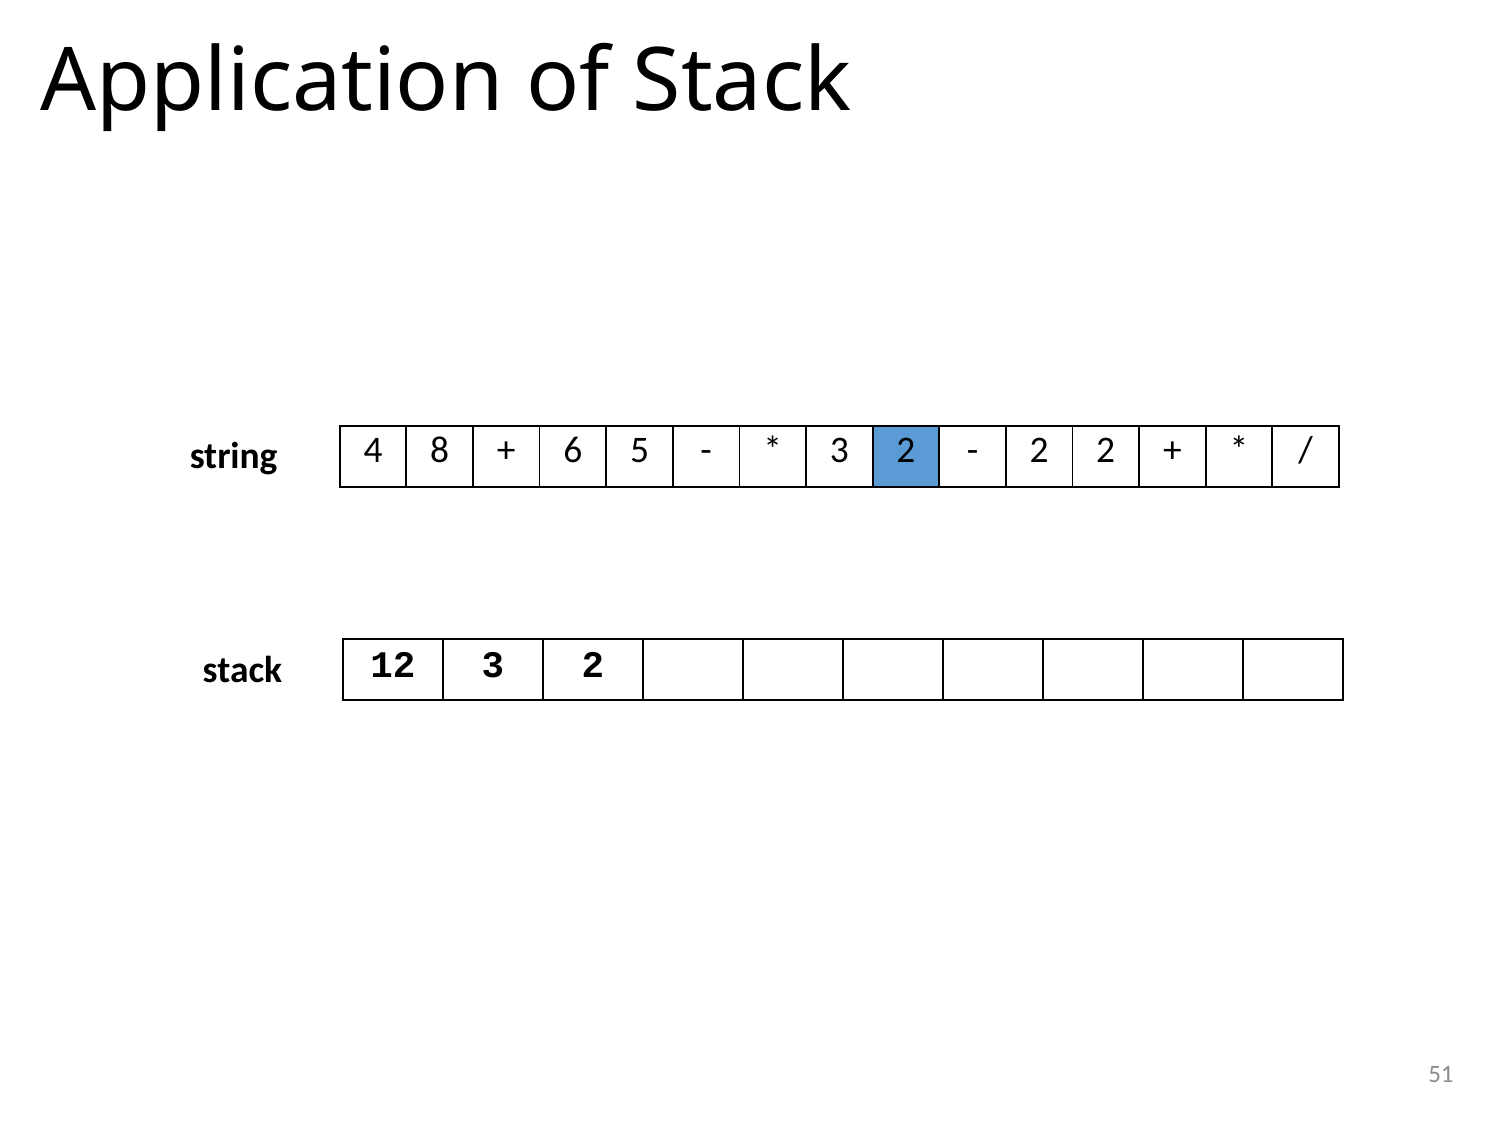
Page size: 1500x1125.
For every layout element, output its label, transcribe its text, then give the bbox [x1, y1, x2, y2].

table_header 8 [407, 427, 472, 486]
text_box stack [187, 637, 322, 698]
table_header [844, 640, 942, 699]
table_header 3 [807, 427, 872, 486]
table_header 6 [540, 427, 605, 486]
table_header 2 [874, 427, 938, 486]
table_header 2 [1073, 427, 1138, 486]
table_header 12 [344, 640, 442, 699]
table_header [1144, 640, 1242, 699]
title Application of Stack [25, 26, 1469, 138]
table_header [1244, 640, 1342, 699]
table_header + [474, 427, 539, 486]
table_header - [940, 427, 1005, 486]
table_header 2 [1007, 427, 1072, 486]
table_header * [740, 427, 805, 486]
table_header 5 [607, 427, 672, 486]
table_header [1044, 640, 1142, 699]
table_header [744, 640, 842, 699]
table_header / [1273, 427, 1338, 486]
table_header [944, 640, 1042, 699]
table_header 4 [341, 427, 405, 486]
table_header 3 [444, 640, 542, 699]
text_box string [174, 423, 315, 484]
slide_number 51 [1131, 1042, 1469, 1103]
table_header * [1207, 427, 1271, 486]
table_header + [1140, 427, 1205, 486]
table_header - [674, 427, 739, 486]
table_header 2 [544, 640, 642, 699]
table_header [644, 640, 742, 699]
